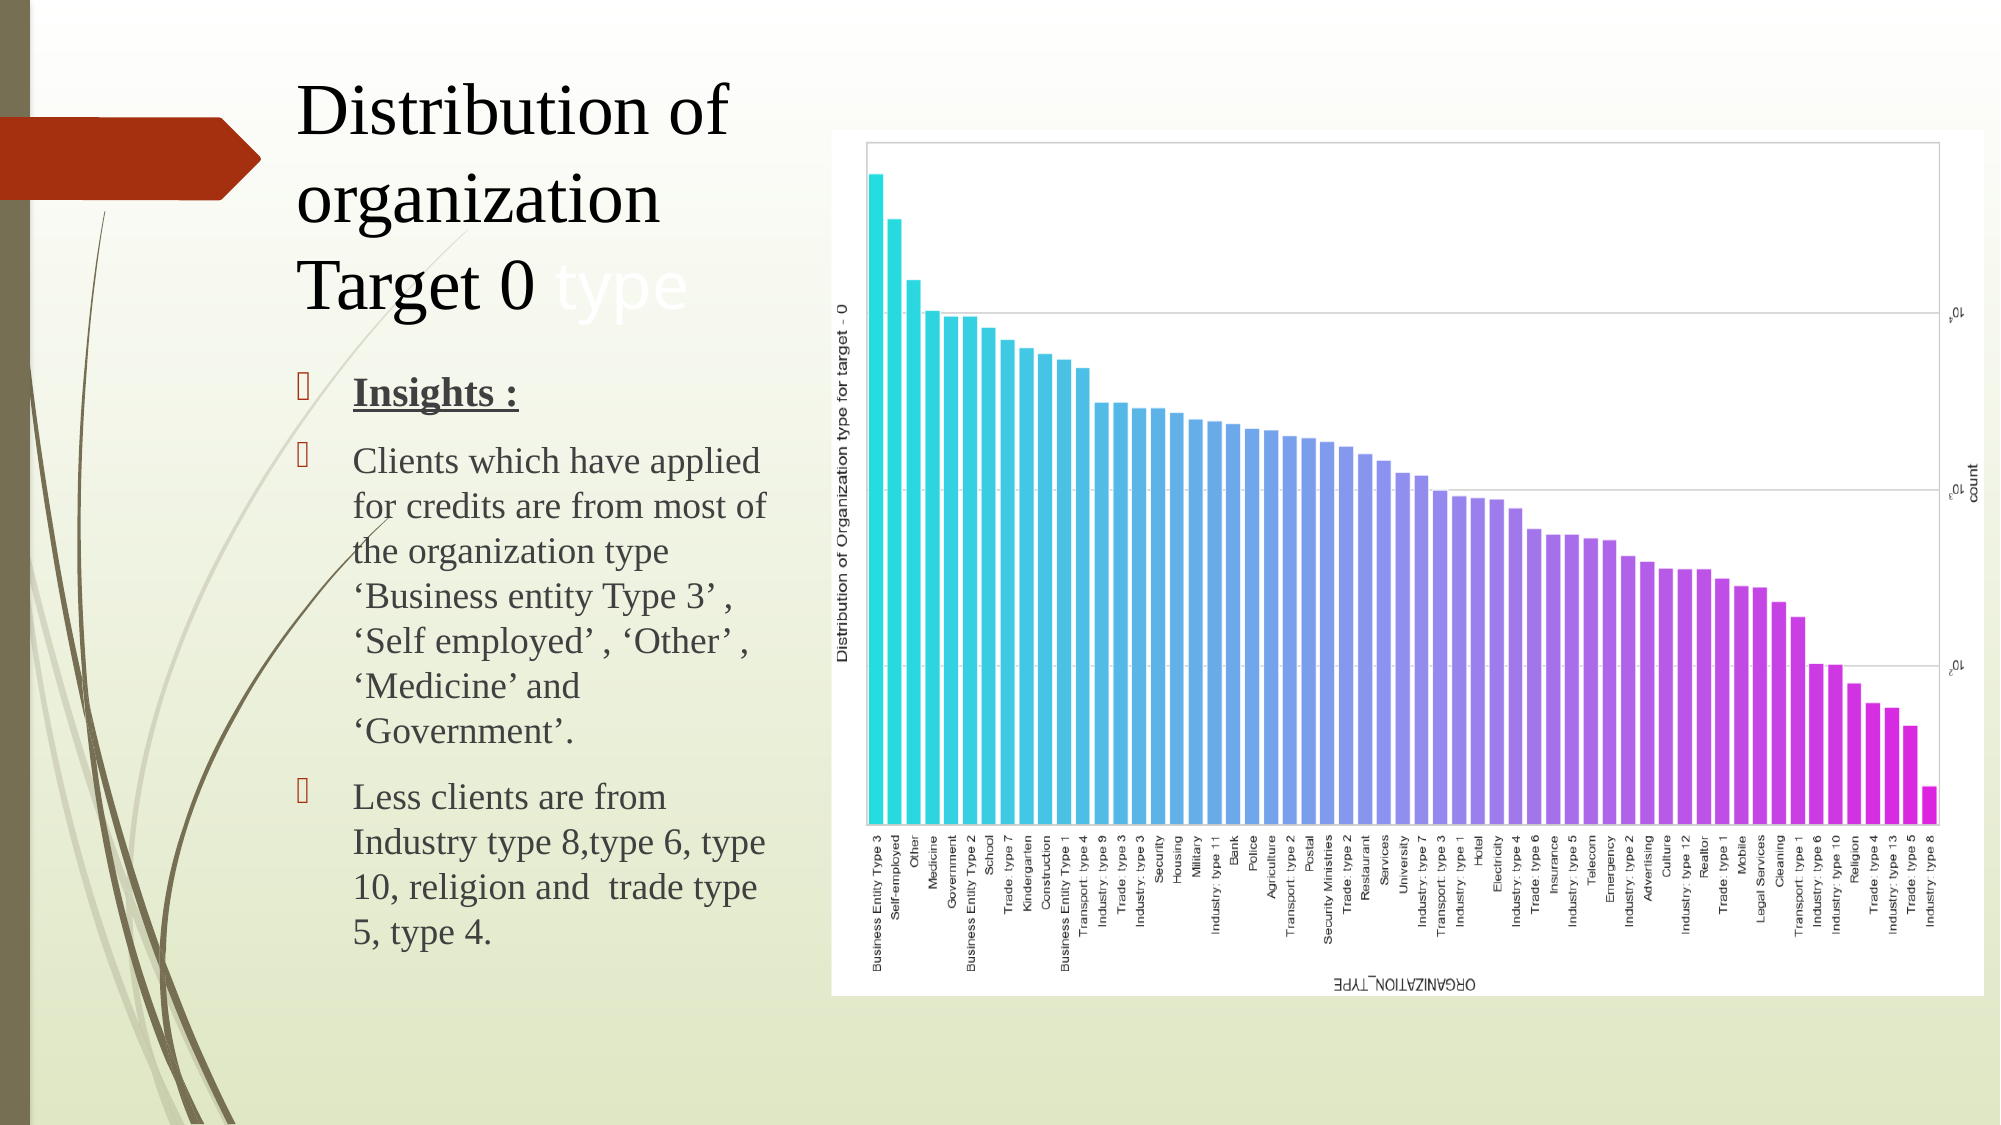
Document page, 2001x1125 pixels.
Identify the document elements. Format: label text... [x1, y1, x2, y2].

list Insights : Clients which have applied for credits are from most of the organization type ‘Business entity Type 3’ , ‘Self employed’ , ‘Other’ , ‘Medicine’ and ‘Government’. Less clients are from Industry type 8,type 6, type 10, religion and trade type 5, type 4. [281, 357, 809, 1125]
picture [833, 0, 1984, 1125]
title Distribution of organization Target 0 type [281, 53, 783, 336]
